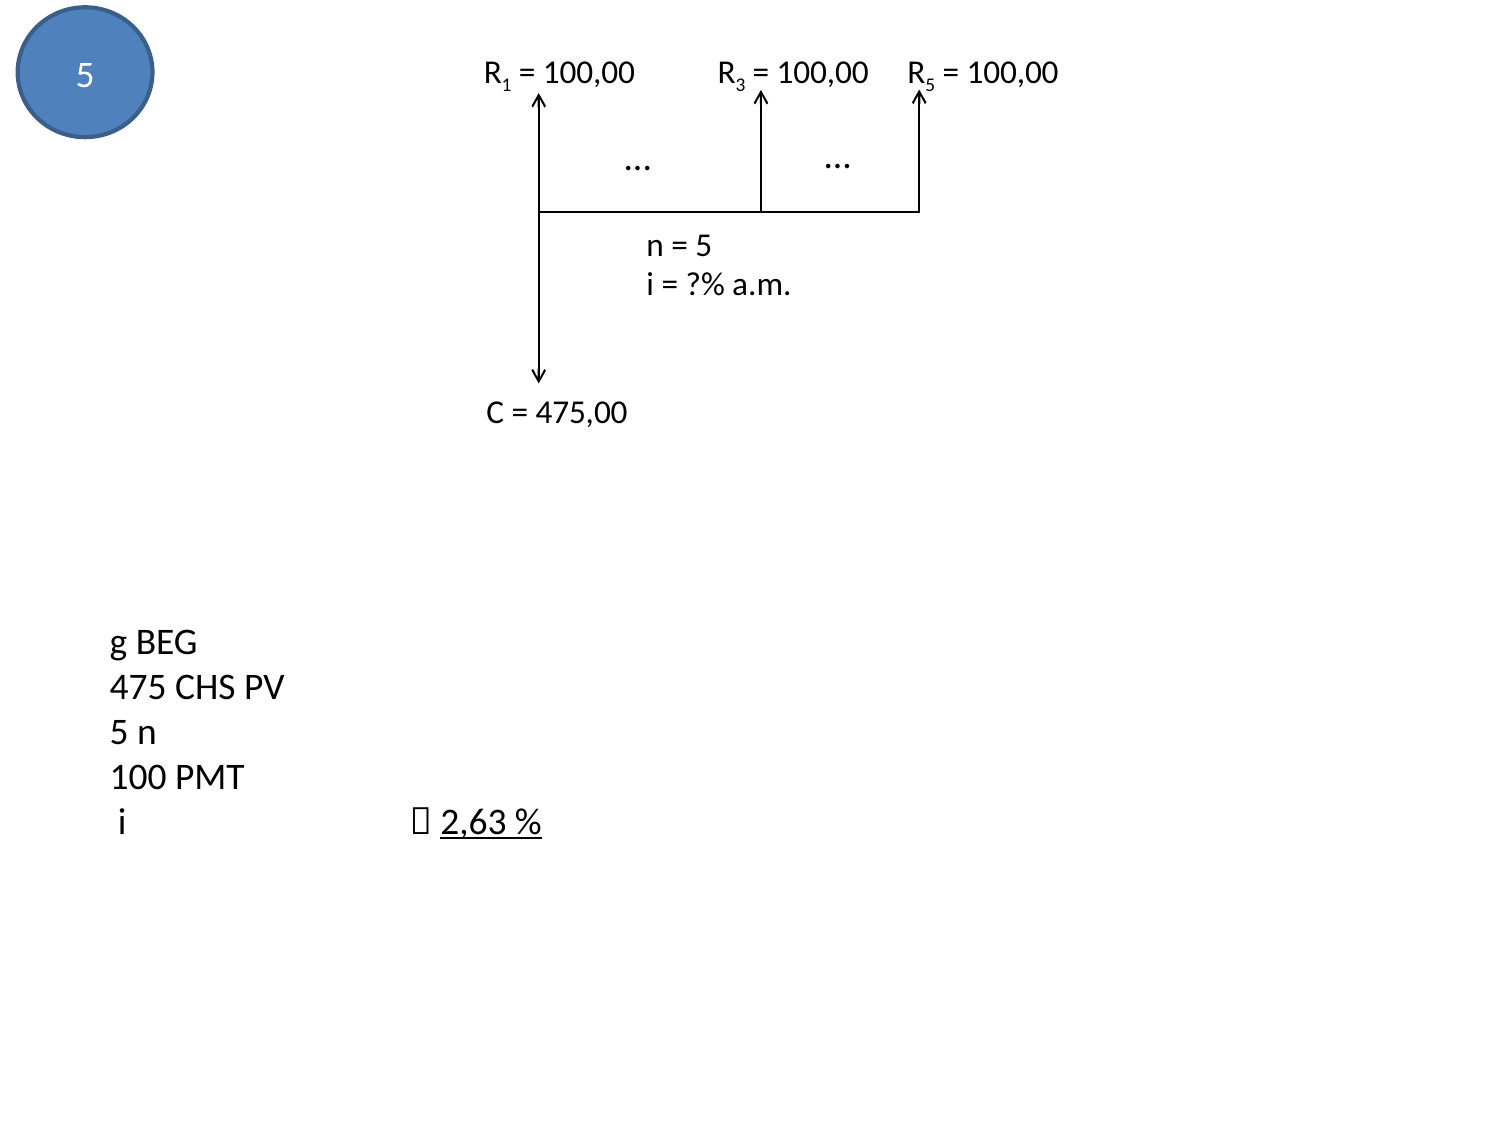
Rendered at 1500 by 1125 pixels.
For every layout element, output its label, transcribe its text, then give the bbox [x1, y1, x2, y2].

text_box g BEG 475 CHS PV 5 n 100 PMT i  2,63 % [94, 609, 557, 850]
text_box 5 [15, 5, 155, 140]
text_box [466, 42, 1077, 440]
